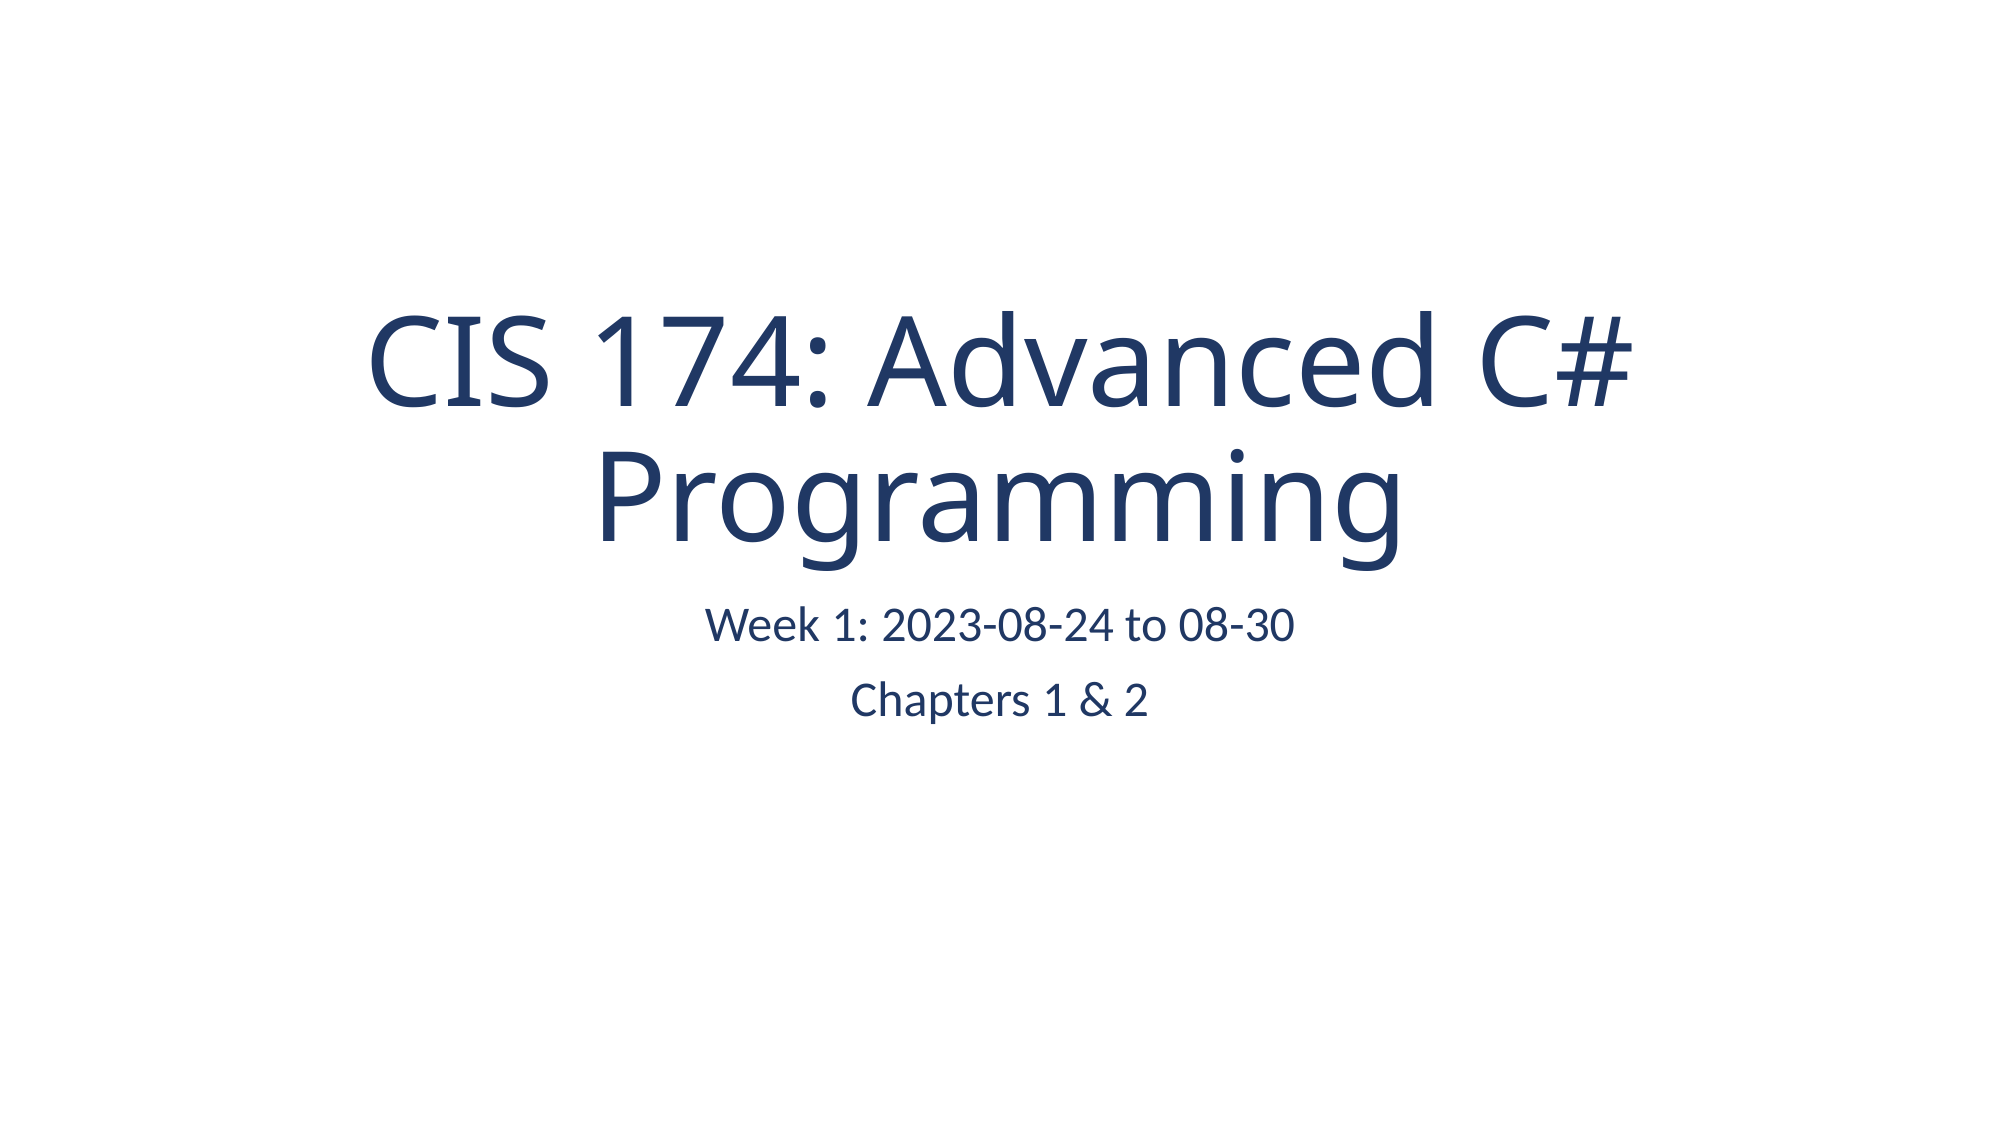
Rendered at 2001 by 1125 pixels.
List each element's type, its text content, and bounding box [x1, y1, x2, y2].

subtitle Week 1: 2023-08-24 to 08-30 Chapters 1 & 2 [249, 590, 1750, 863]
title CIS 174: Advanced C# Programming [249, 184, 1750, 576]
